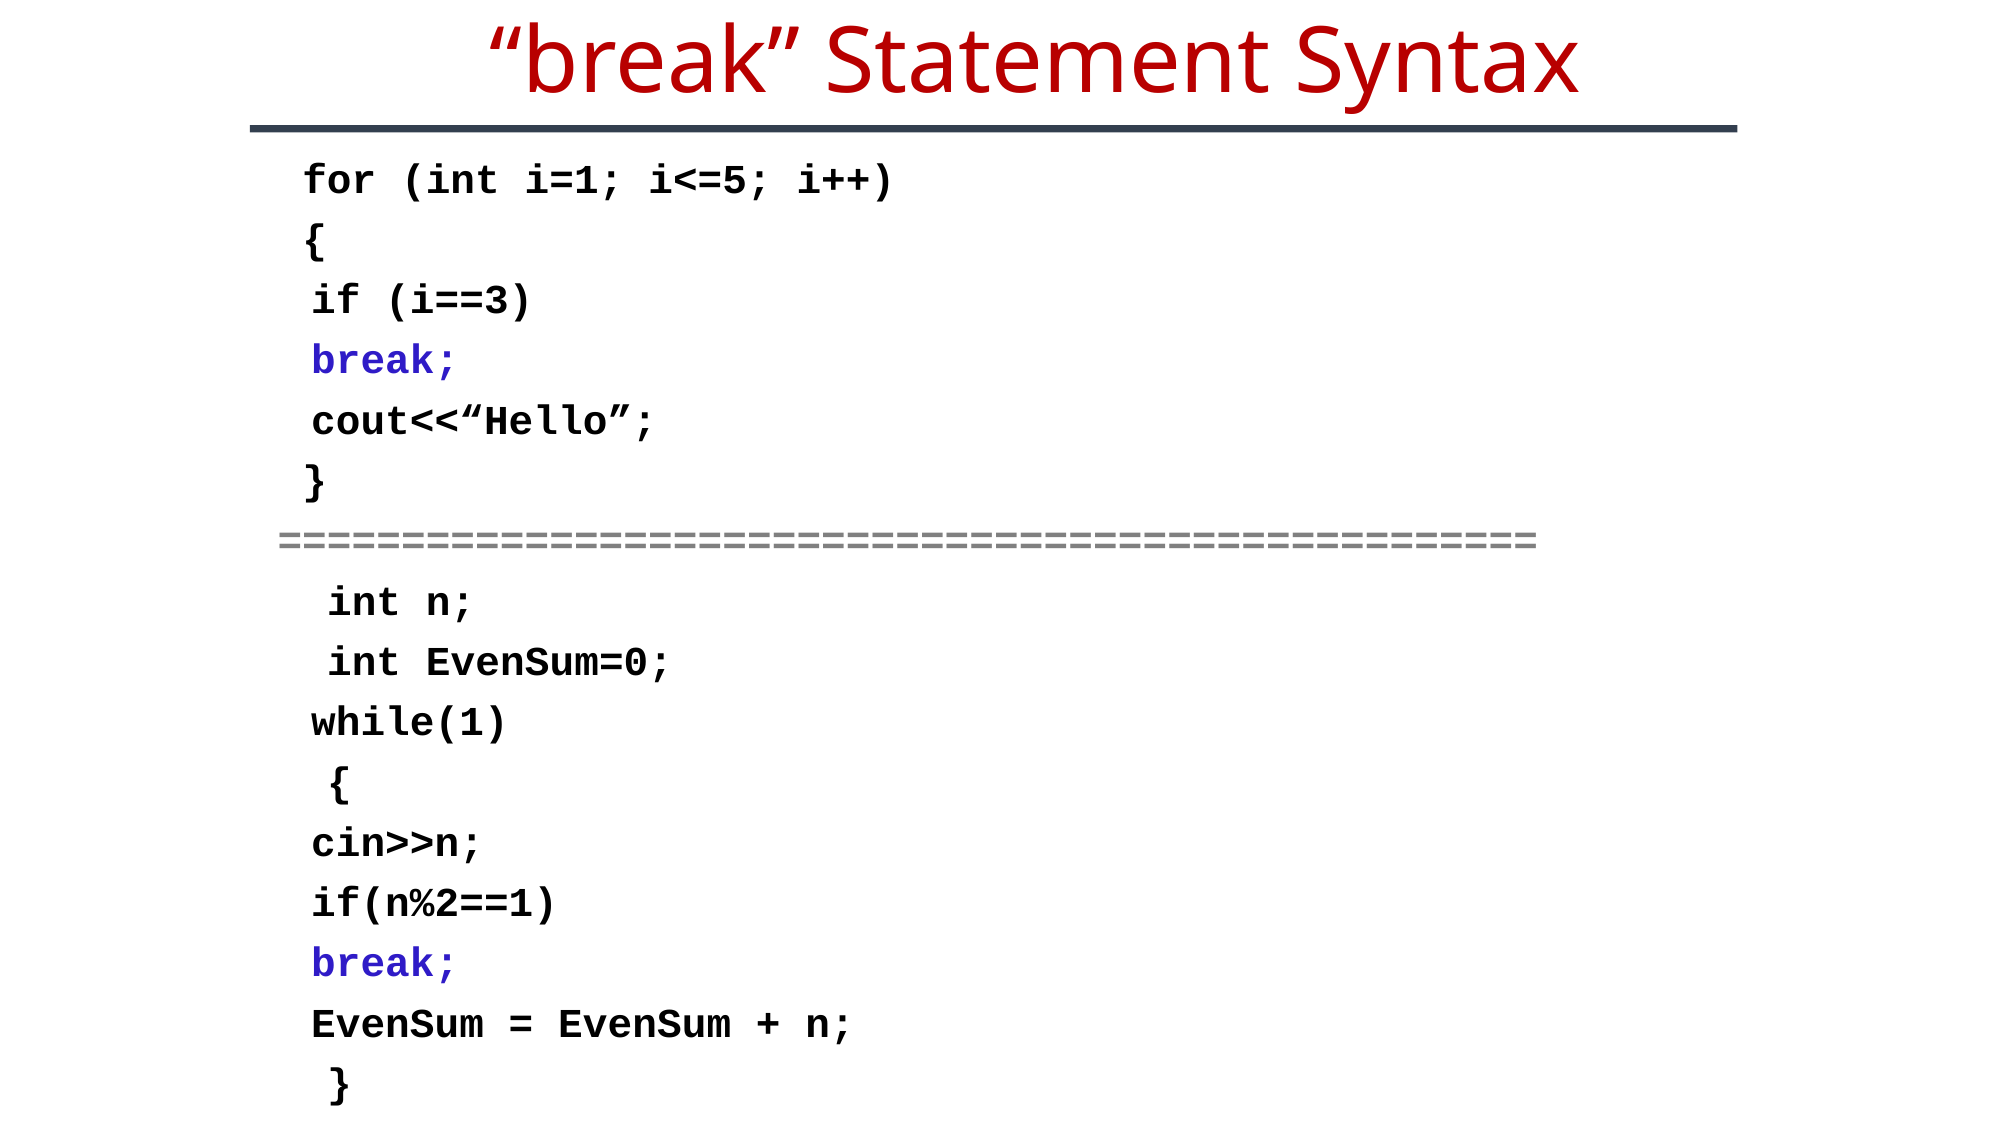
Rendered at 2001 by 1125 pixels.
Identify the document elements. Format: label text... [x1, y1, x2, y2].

text_box [249, 124, 1738, 133]
title “break” Statement Syntax [324, 0, 1675, 124]
list for (int i=1; i<=5; i++) { if (i==3) break; cout<<“Hello”; } =================================================== int n; int EvenSum=0; while(1) { cin>>n; if(n%2==1) break; EvenSum = EvenSum + n; } [262, 149, 1750, 1125]
